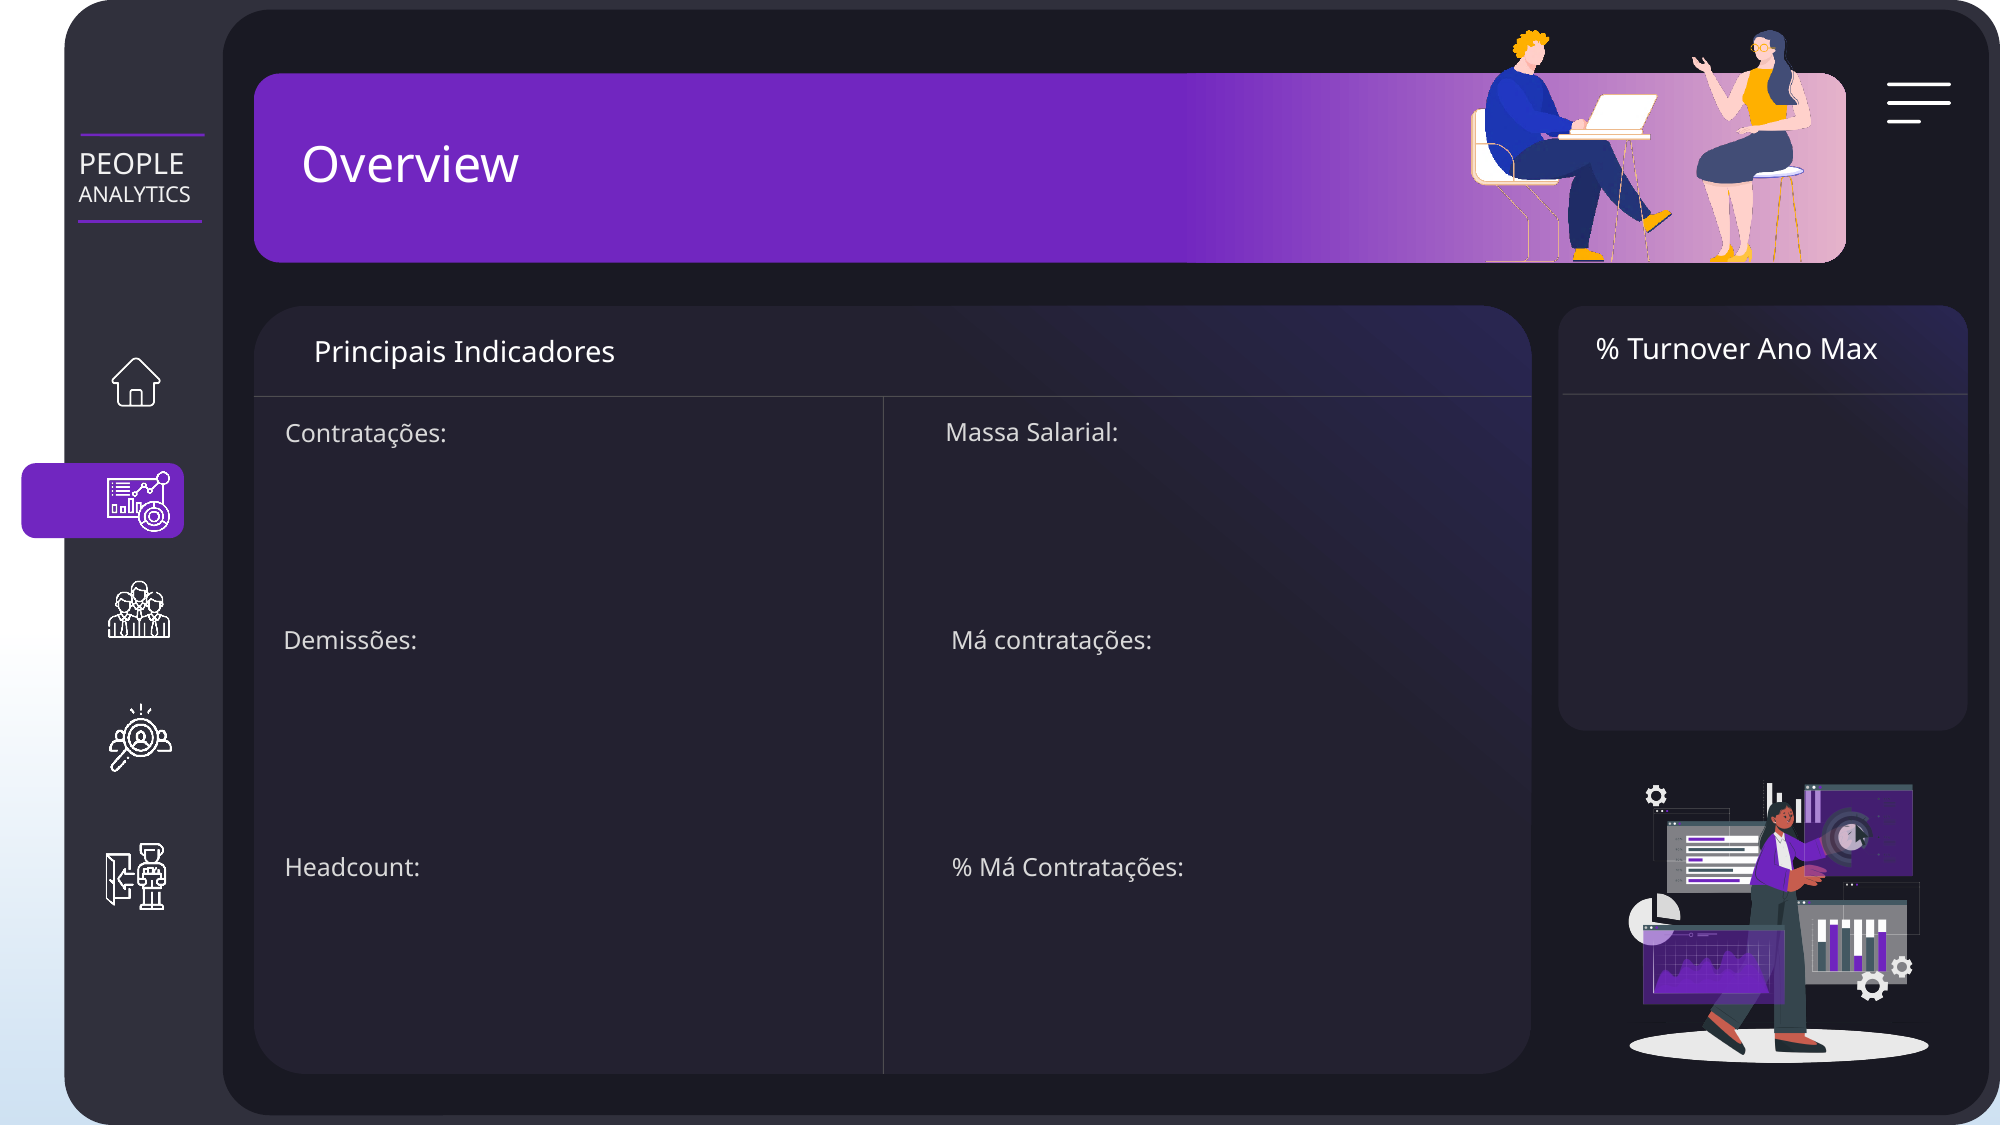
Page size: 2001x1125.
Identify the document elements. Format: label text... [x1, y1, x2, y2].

picture [1887, 71, 1951, 135]
picture [107, 578, 170, 640]
picture [107, 471, 170, 532]
text_box Contratações: [270, 409, 463, 455]
picture [1604, 744, 1954, 1095]
picture [102, 843, 169, 910]
text_box Overview [286, 125, 907, 200]
picture [1471, 30, 1672, 262]
text_box [252, 72, 1848, 264]
text_box [252, 304, 1533, 1075]
text_box Headcount: [269, 844, 436, 889]
picture [109, 703, 172, 772]
text_box Demissões: [268, 617, 433, 663]
picture [109, 355, 163, 409]
picture [1692, 30, 1811, 262]
text_box [221, 8, 1991, 1117]
text_box [20, 462, 185, 540]
text_box % Má Contratações: [937, 844, 1200, 889]
text_box Má contratações: [936, 616, 1168, 662]
text_box [1557, 304, 1969, 732]
text_box Principais Indicadores [299, 325, 631, 376]
text_box % Turnover Ano Max [1580, 322, 1894, 373]
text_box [63, 134, 219, 222]
text_box [63, 0, 2000, 1125]
text_box Massa Salarial: [930, 409, 1134, 454]
